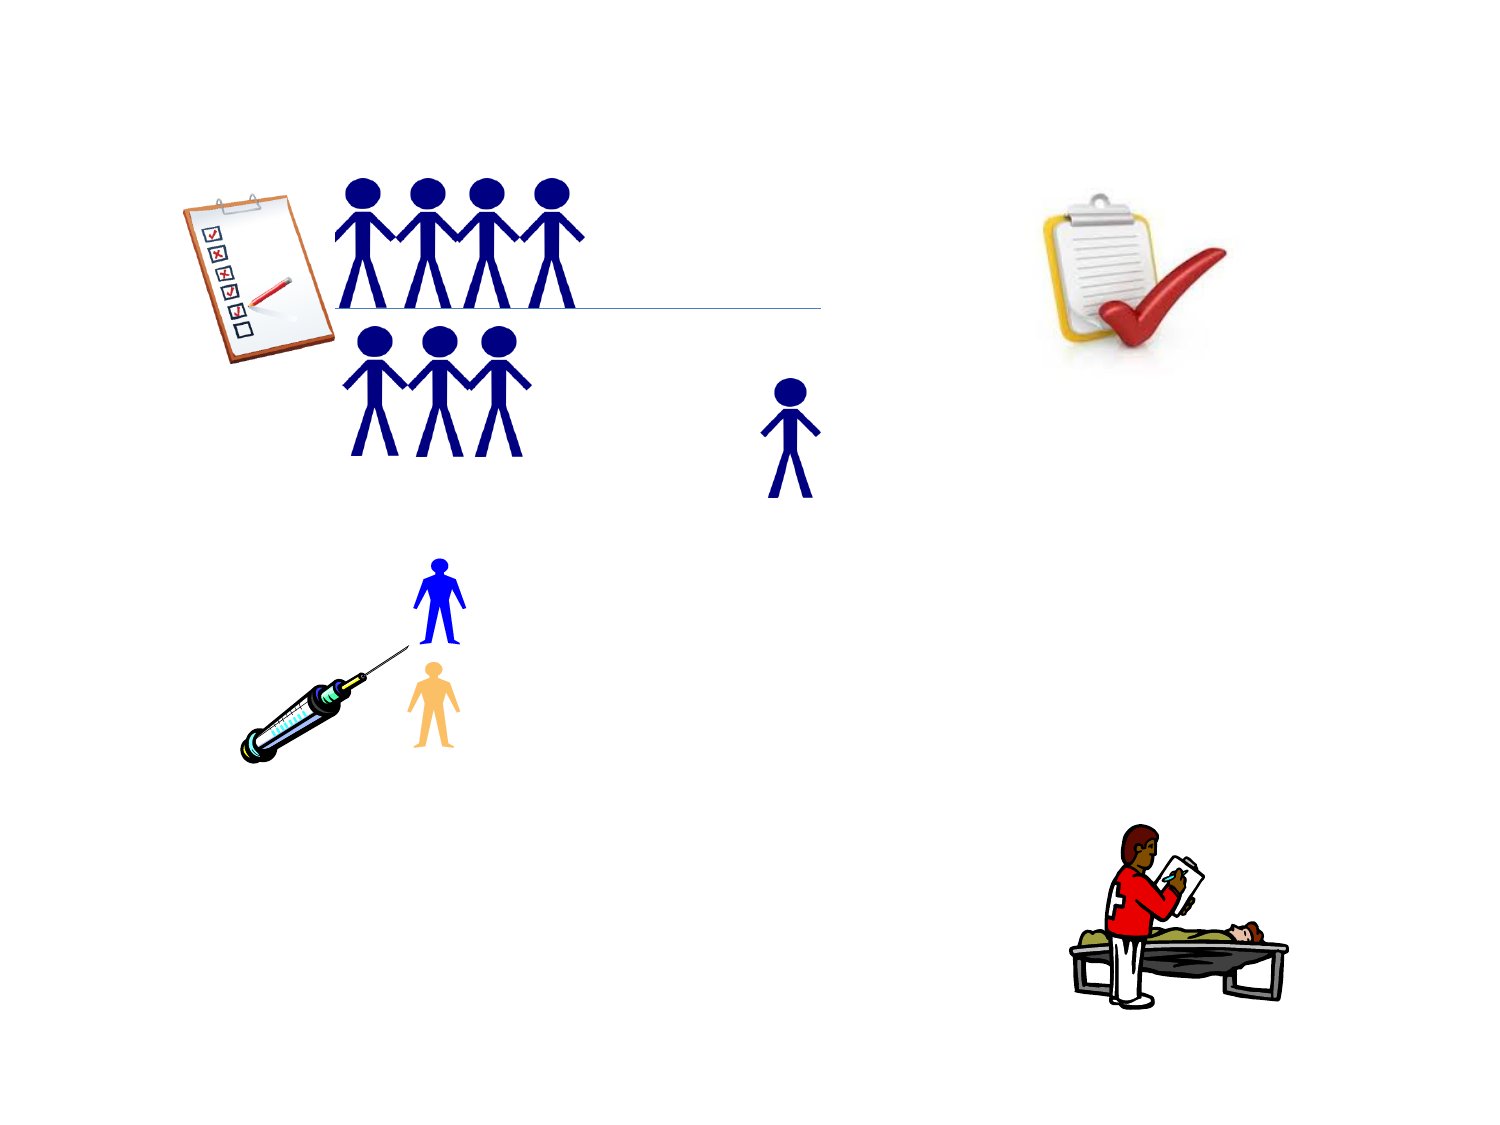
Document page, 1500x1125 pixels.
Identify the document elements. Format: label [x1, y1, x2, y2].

picture [1068, 820, 1292, 1011]
text_box [407, 661, 461, 749]
picture [238, 644, 410, 766]
picture [760, 378, 822, 499]
text_box [413, 558, 467, 646]
picture [182, 178, 585, 365]
picture [342, 326, 532, 457]
picture [1002, 178, 1254, 379]
